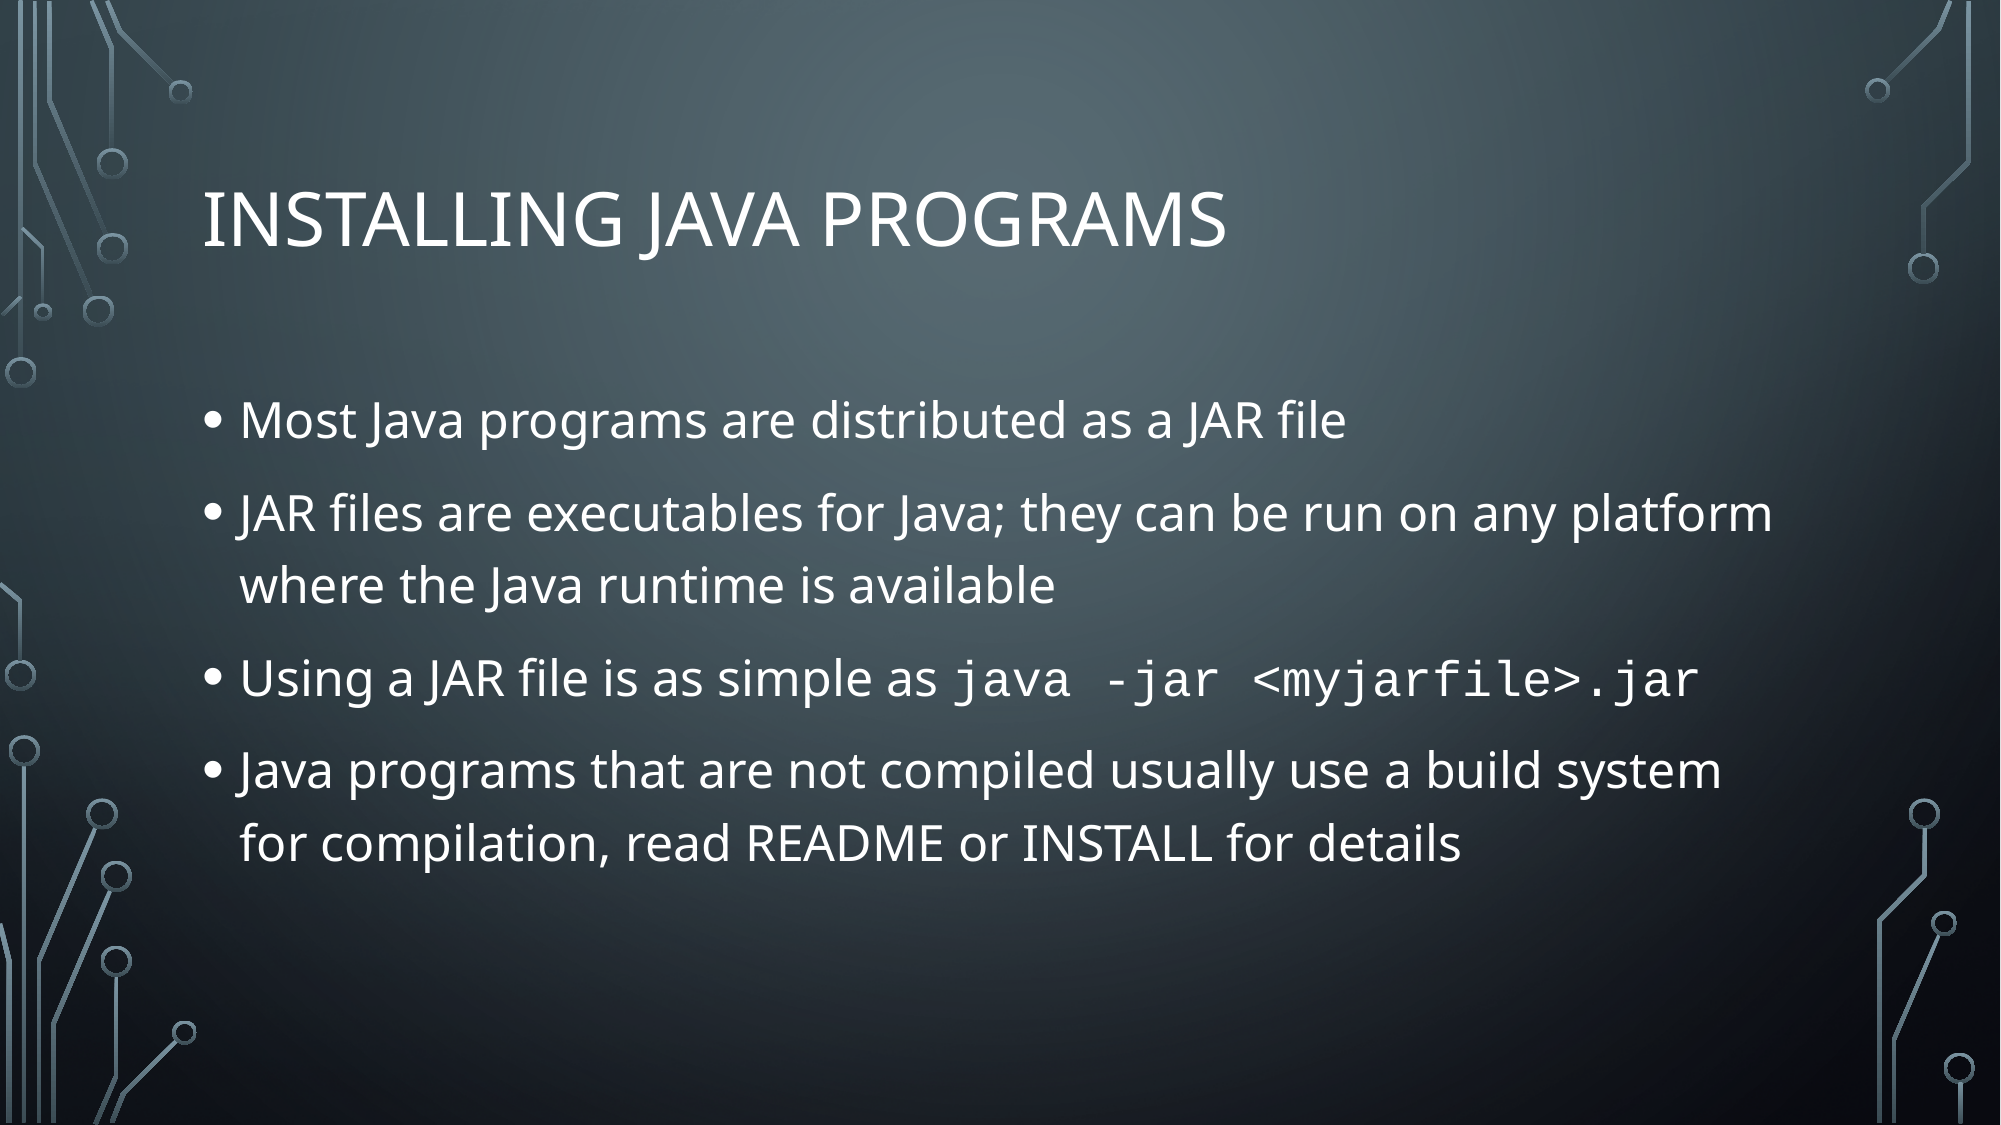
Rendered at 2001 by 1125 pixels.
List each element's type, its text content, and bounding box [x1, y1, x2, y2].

list Most Java programs are distributed as a JAR file JAR files are executables for Java; they can be run on any platform where the Java runtime is available Using a JAR file is as simple as java -jar <myjarfile>.jar Java programs that are not compiled usually use a build system for compilation, read README or INSTALL for details [187, 369, 1813, 950]
title Installing Java Programs [187, 101, 1813, 344]
